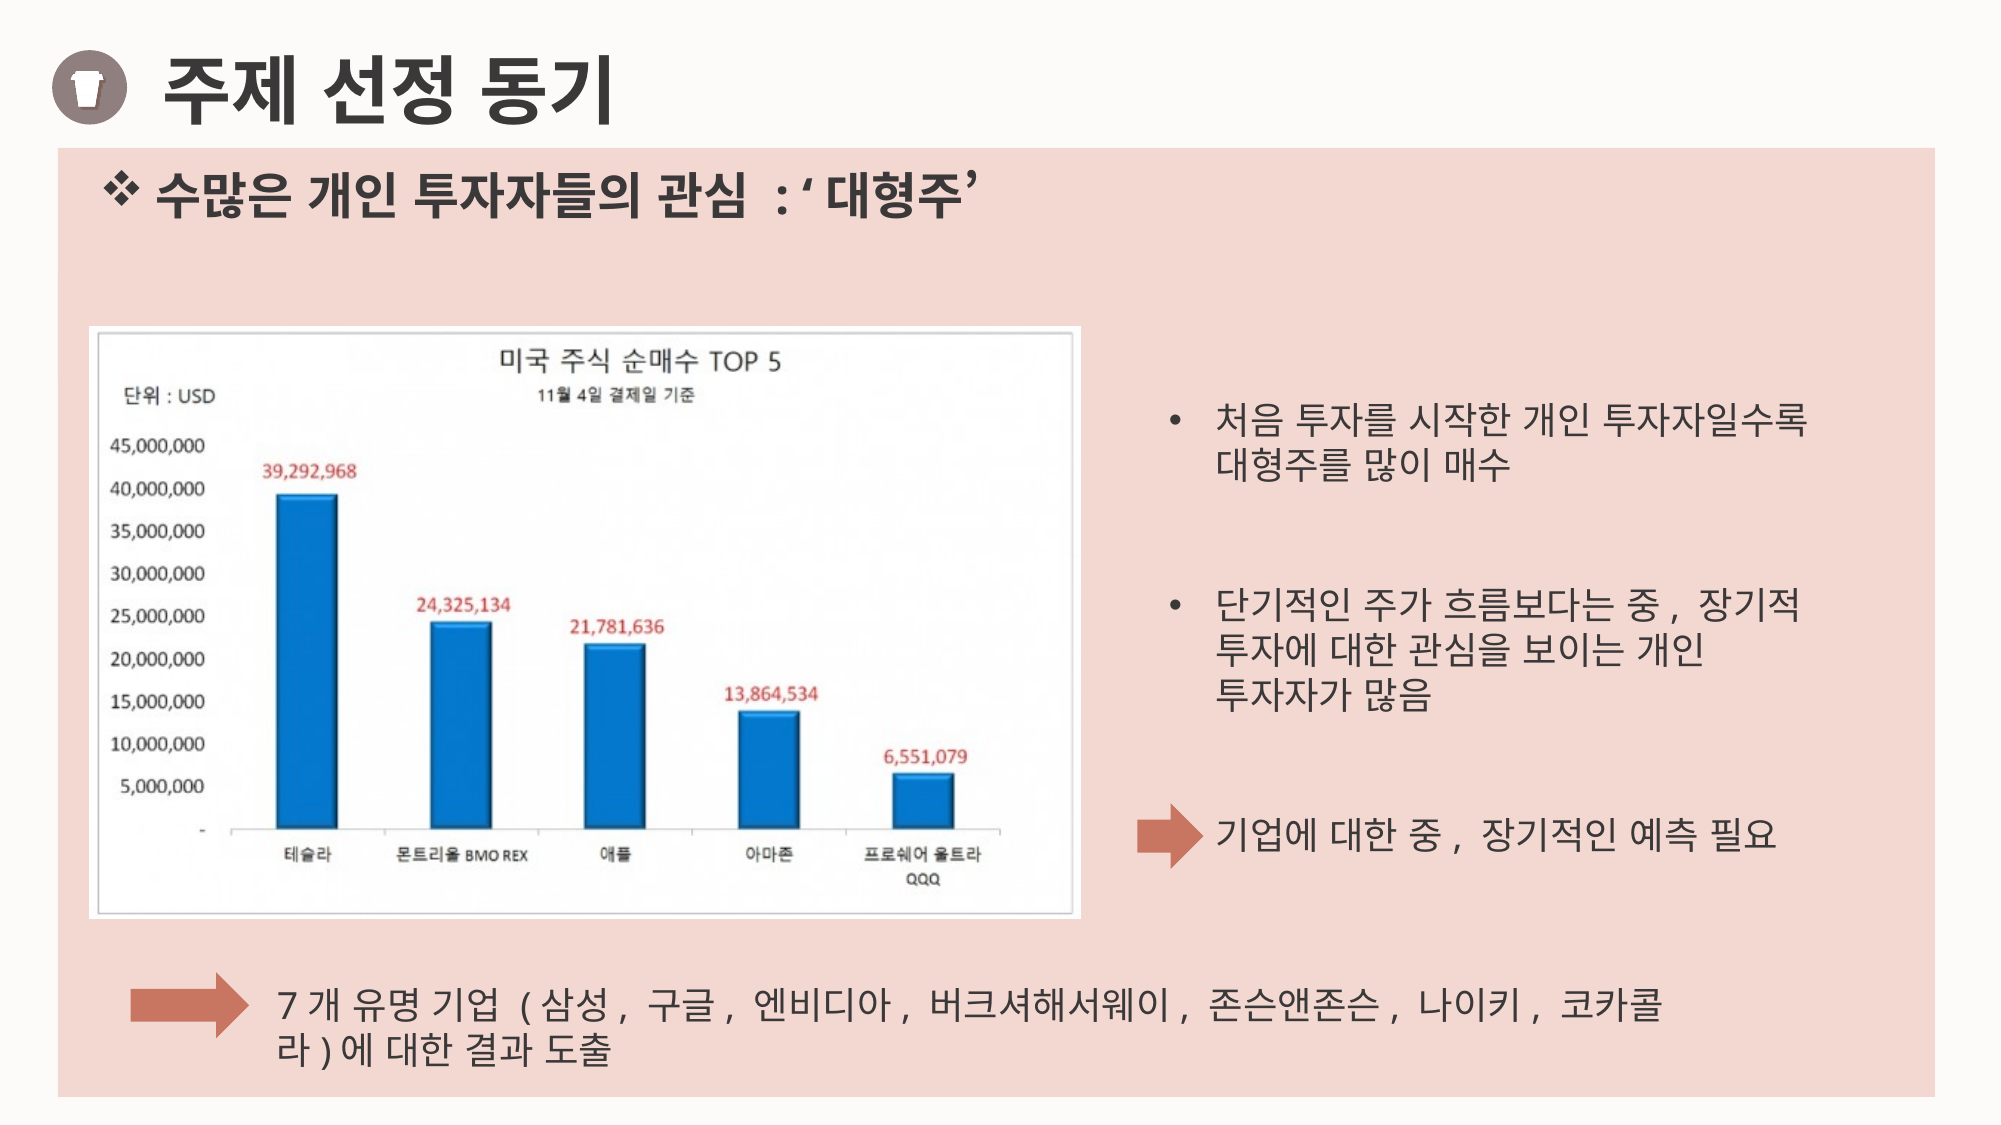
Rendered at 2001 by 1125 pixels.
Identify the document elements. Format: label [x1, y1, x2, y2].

picture [89, 326, 1081, 919]
text_box [52, 36, 654, 143]
text_box [57, 147, 1935, 1097]
